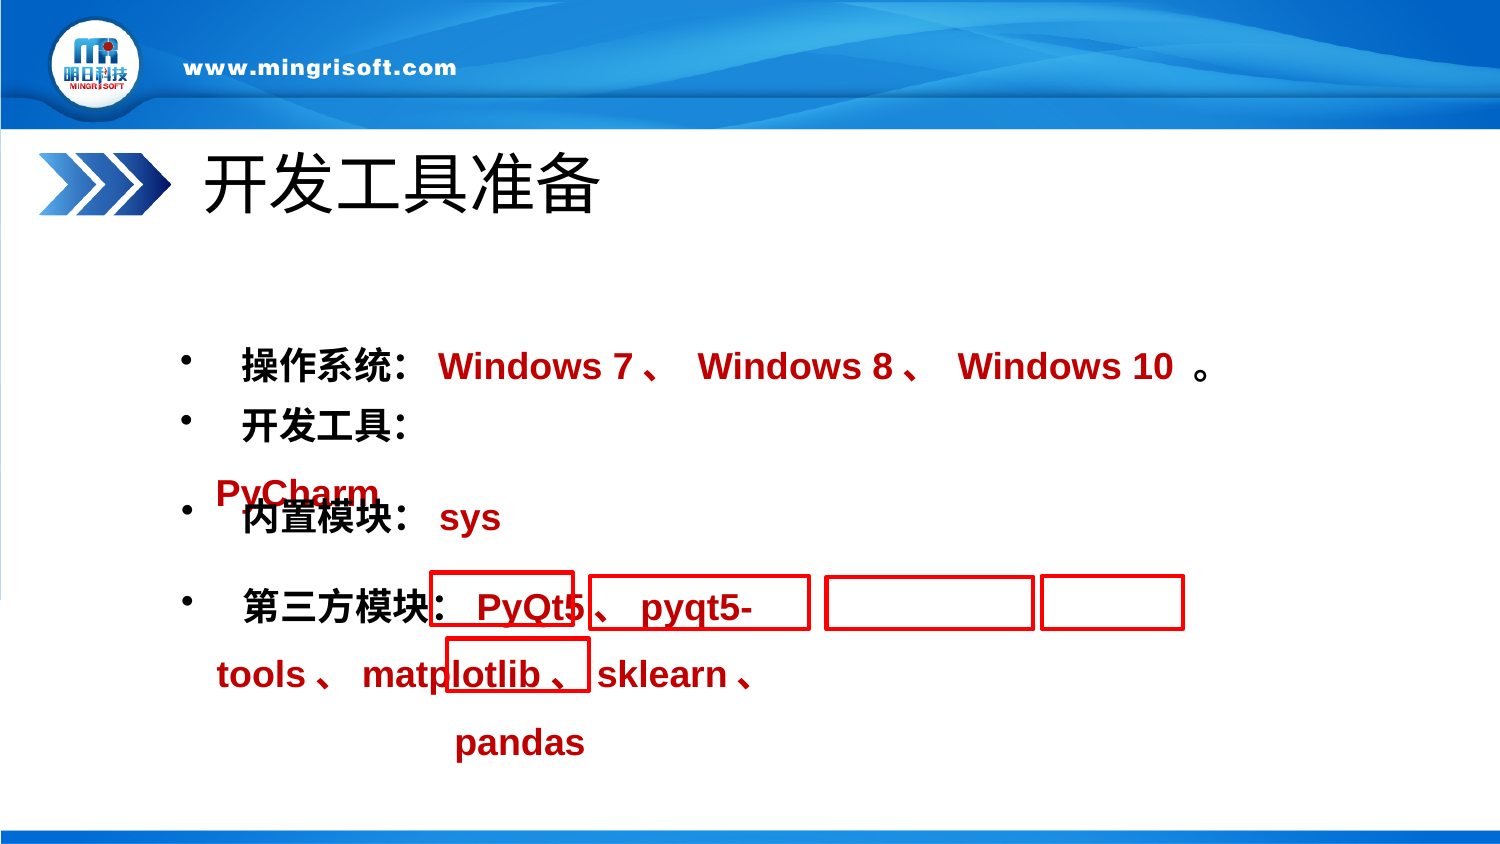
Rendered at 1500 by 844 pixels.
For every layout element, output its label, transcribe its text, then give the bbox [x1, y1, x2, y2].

text_box 内置模块：sys [166, 462, 1200, 545]
text_box [1040, 574, 1185, 631]
text_box [588, 574, 811, 631]
text_box 第三方模块：PyQt5、pyqt5-tools、matplotlib、sklearn、 pandas [166, 553, 1200, 771]
text_box [429, 570, 575, 627]
text_box [445, 636, 591, 693]
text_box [12, 134, 1477, 235]
text_box [824, 575, 1035, 631]
text_box 操作系统：Windows 7、 Windows 8、 Windows 10 。 [165, 311, 1341, 395]
picture [0, 0, 1500, 844]
text_box 开发工具：PyCharm [165, 371, 591, 522]
